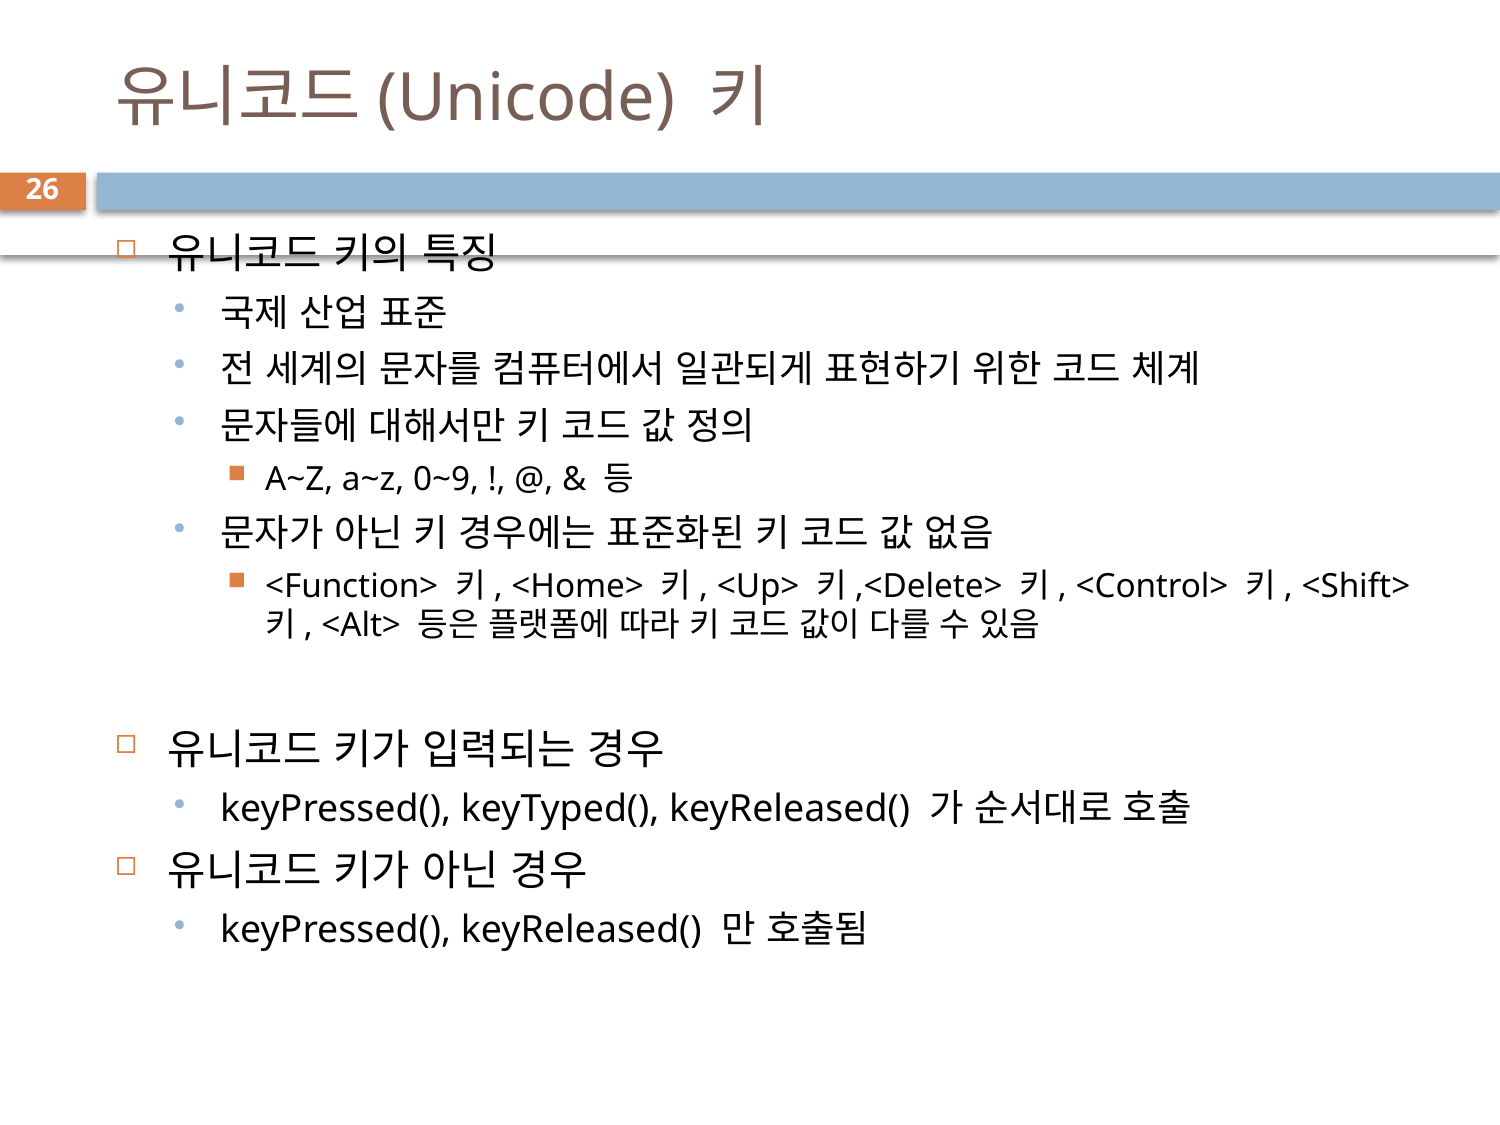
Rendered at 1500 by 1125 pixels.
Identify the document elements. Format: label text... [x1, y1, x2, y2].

list 유니코드 키의 특징 국제 산업 표준 전 세계의 문자를 컴퓨터에서 일관되게 표현하기 위한 코드 체계 문자들에 대해서만 키 코드 값 정의 A~Z, a~z, 0~9, !, @, & 등 문자가 아닌 키 경우에는 표준화된 키 코드 값 없음 <Function> 키, <Home> 키, <Up> 키,<Delete> 키, <Control> 키, <Shift> 키, <Alt> 등은 플랫폼에 따라 키 코드 값이 다를 수 있음 유니코드 키가 입력되는 경우 keyPressed(), keyTyped(), keyReleased() 가 순서대로 호출 유니코드 키가 아닌 경우 keyPressed(), keyReleased() 만 호출됨 [100, 219, 1438, 1047]
slide_number 26 [0, 170, 87, 211]
title 유니코드(Unicode) 키 [100, 37, 1438, 149]
